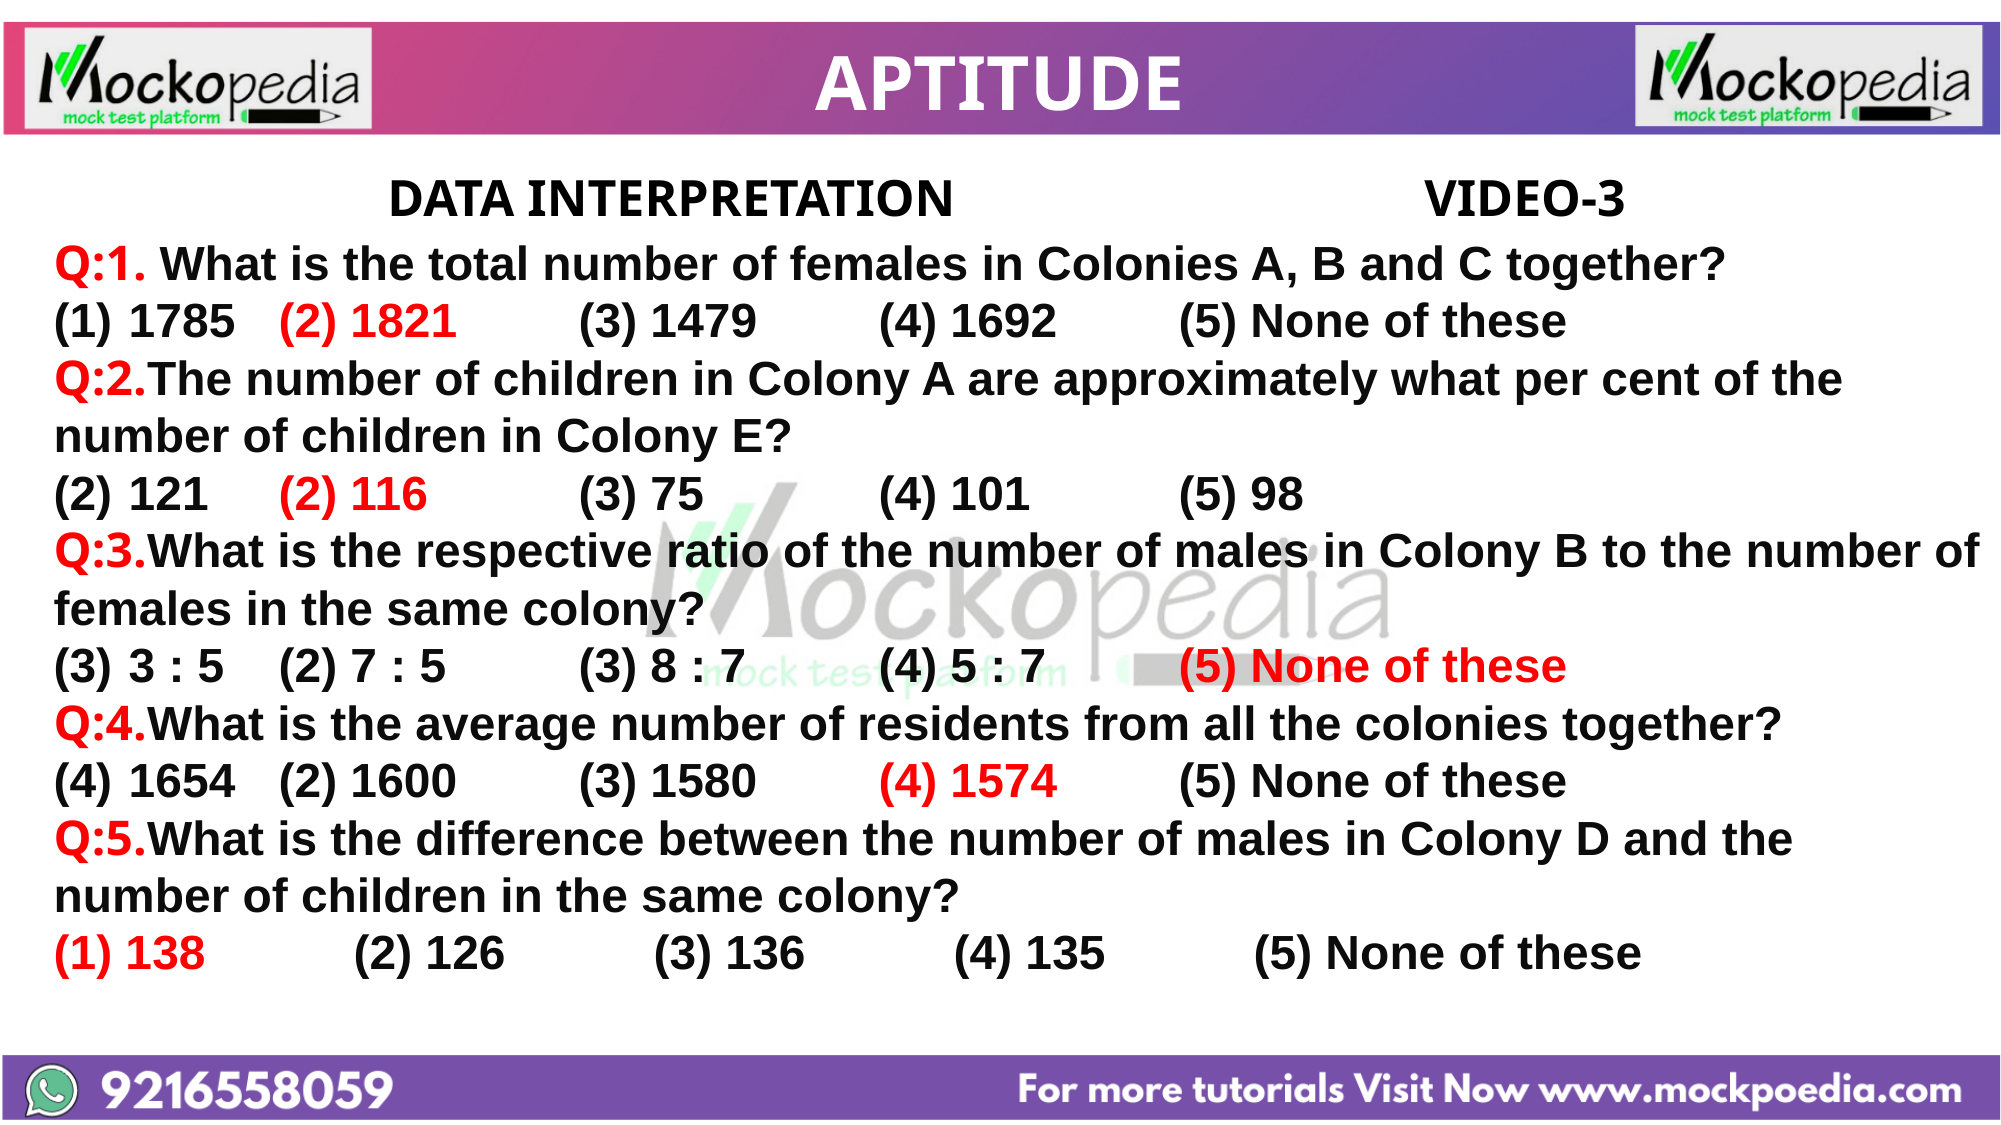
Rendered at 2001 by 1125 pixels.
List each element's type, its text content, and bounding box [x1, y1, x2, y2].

title APTITUDE [41, 31, 1959, 142]
picture [0, 0, 2001, 1125]
list DATA INTERPRETATION VIDEO-3 [50, 165, 1950, 224]
text_box Q:1. What is the total number of females in Colonies A, B and C together? 1785 (2) 1821 (3) 1479 (4) 1692 (5) None of these Q:2.The number of children in Colony A are approximately what per cent of the number of children in Colony E? 121 (2) 116 (3) 75 (4) 101 (5) 98 Q:3.What is the respective ratio of the number of males in Colony B to the number of females in the same colony? 3 : 5 (2) 7 : 5 (3) 8 : 7 (4) 5 : 7 (5) None of these Q:4.What is the average number of residents from all the colonies together? 1654 (2) 1600 (3) 1580 (4) 1574 (5) None of these Q:5.What is the difference between the number of males in Colony D and the number of children in the same colony? (1) 138 (2) 126 (3) 136 (4) 135 (5) None of these [38, 224, 2000, 1125]
